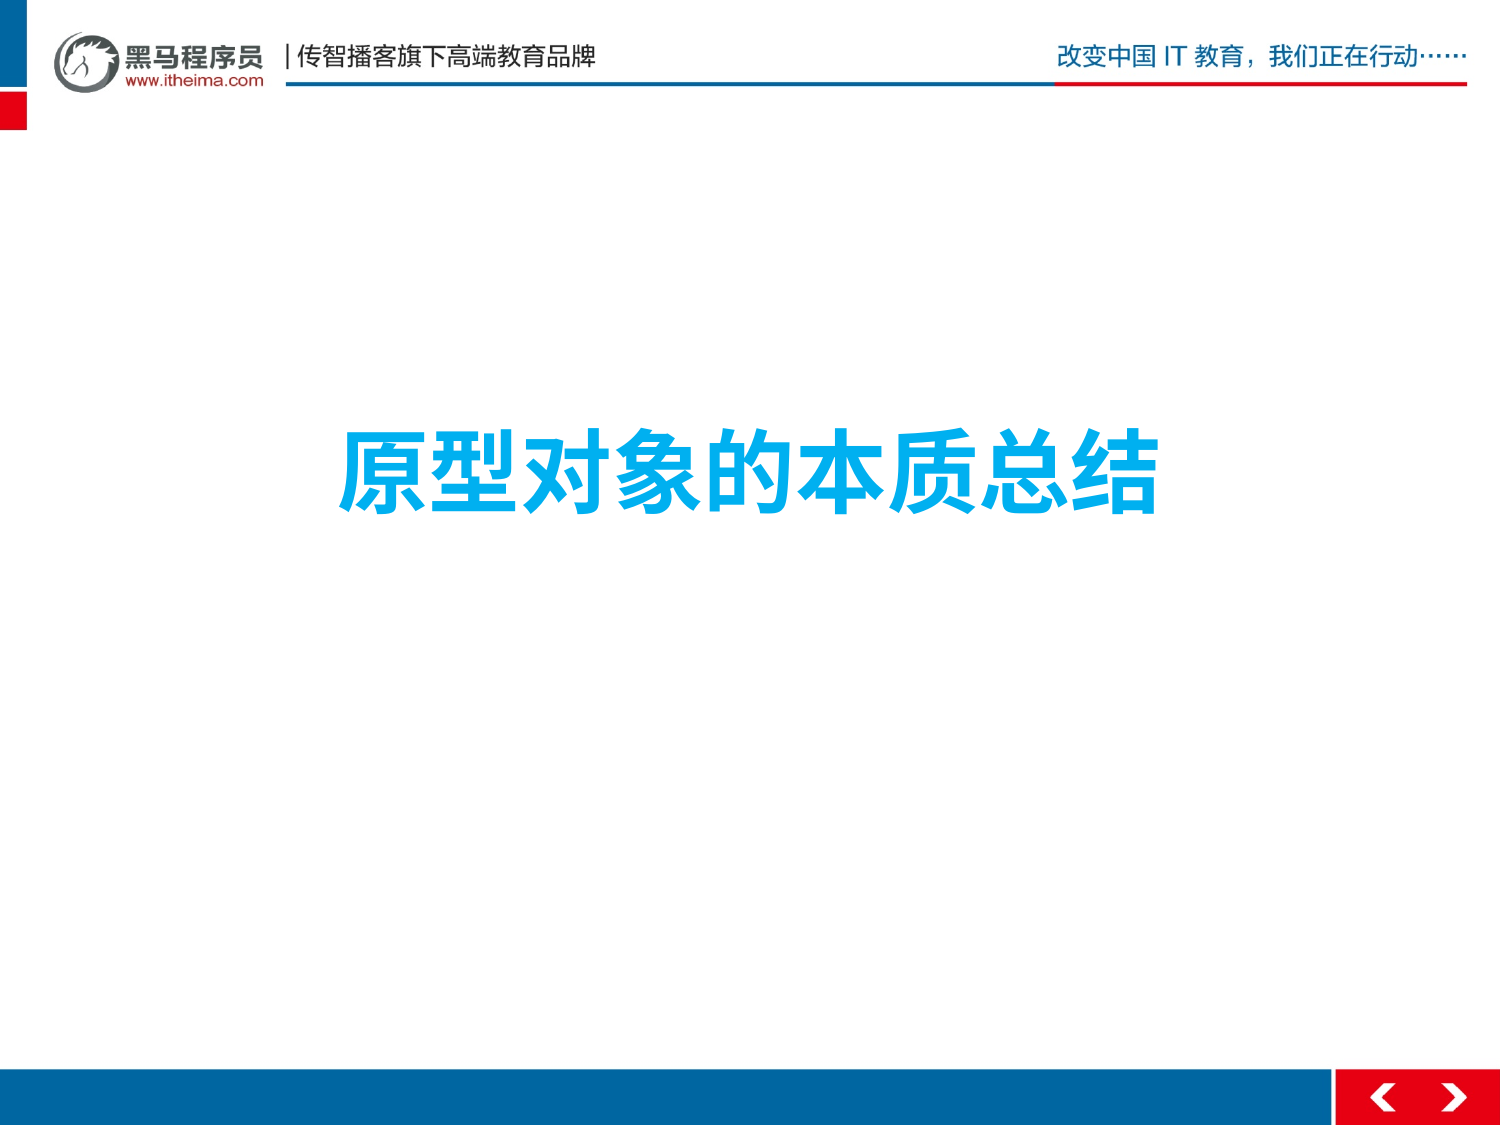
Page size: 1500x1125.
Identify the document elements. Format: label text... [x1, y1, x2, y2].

title 原型对象的本质总结 [112, 349, 1388, 591]
picture [0, 0, 1500, 1125]
